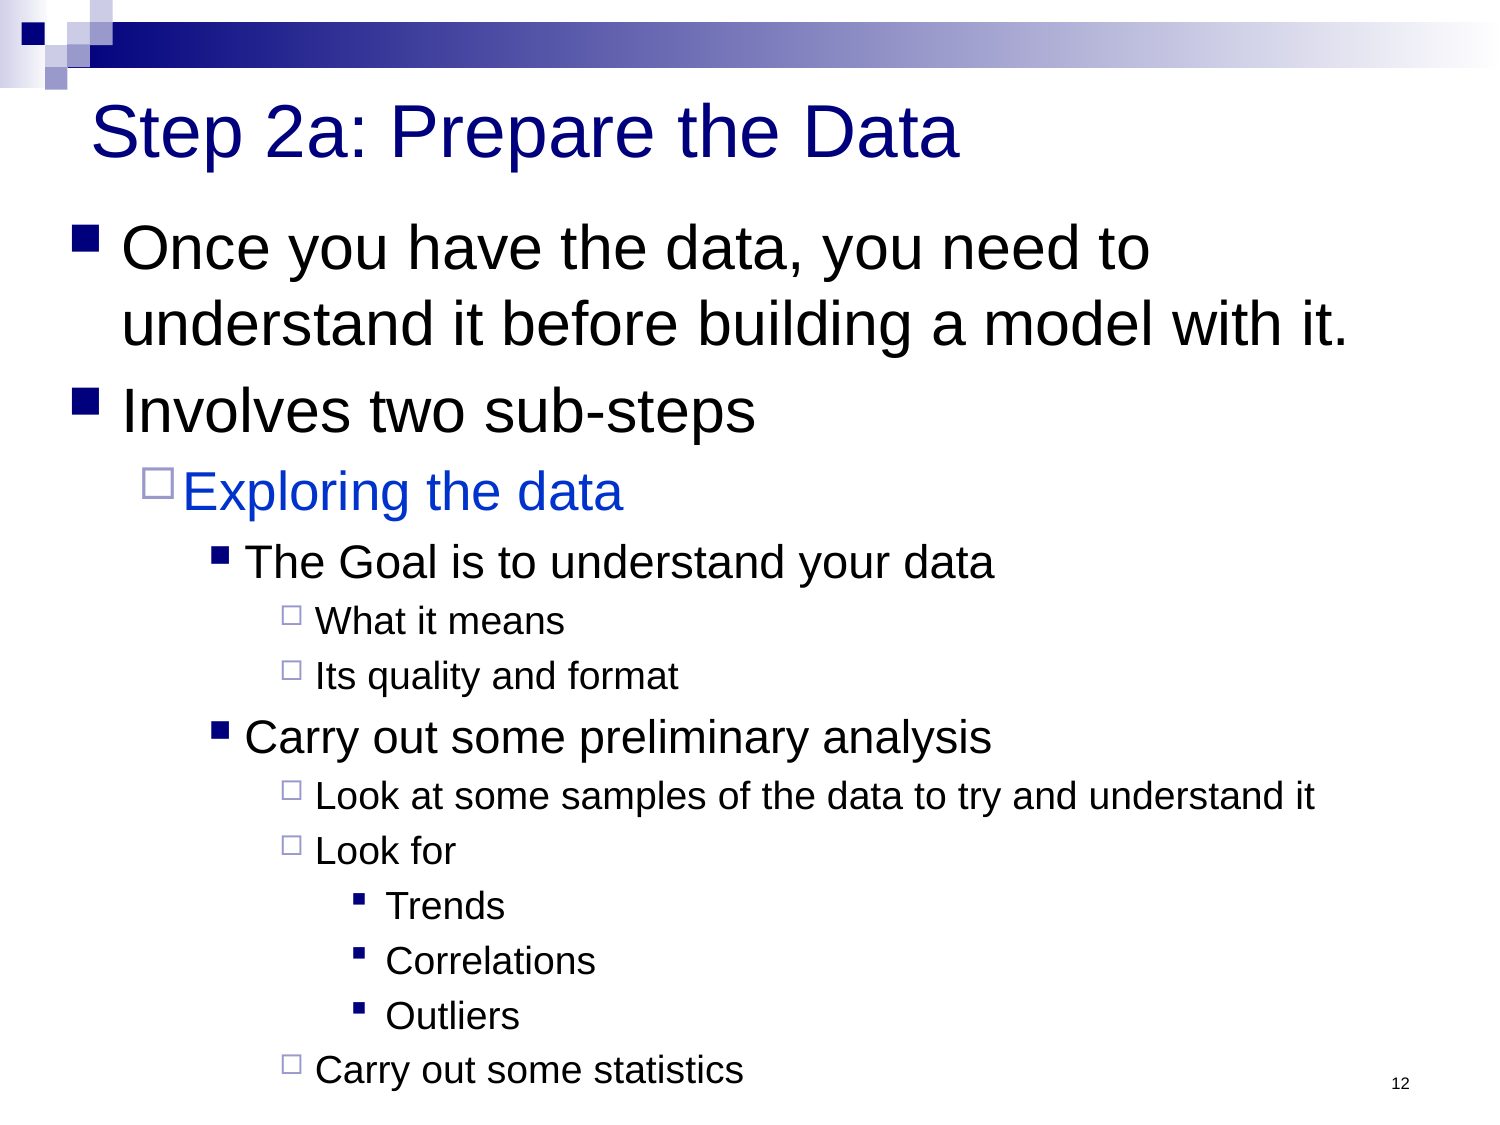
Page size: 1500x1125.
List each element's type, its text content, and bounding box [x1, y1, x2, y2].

list Once you have the data, you need to understand it before building a model with it. Involves two sub-steps Exploring the data The Goal is to understand your data What it means Its quality and format Carry out some preliminary analysis Look at some samples of the data to try and understand it Look for Trends Correlations Outliers Carry out some statistics [53, 199, 1447, 1100]
title Step 2a: Prepare the Data [75, 54, 1425, 199]
slide_number 12 [1074, 1046, 1425, 1100]
